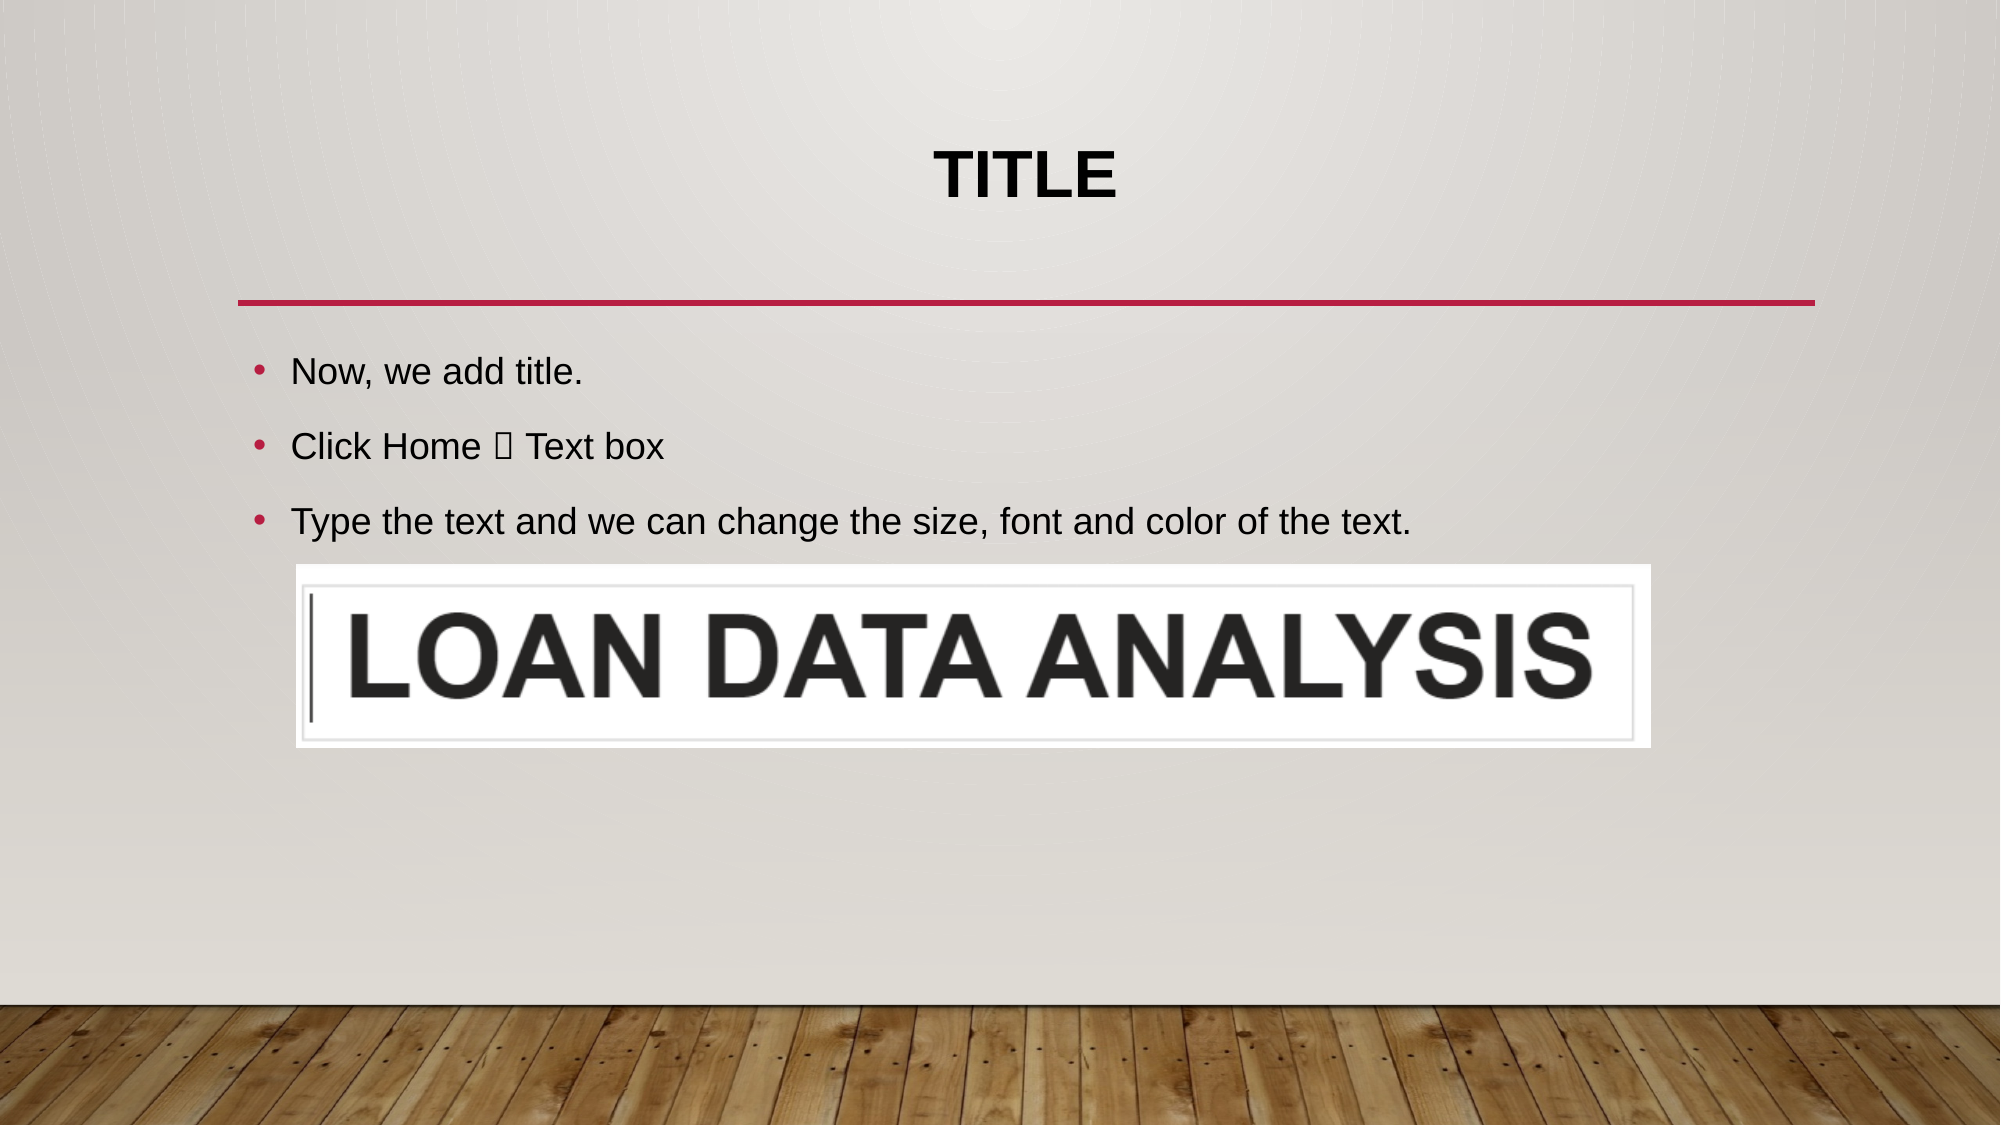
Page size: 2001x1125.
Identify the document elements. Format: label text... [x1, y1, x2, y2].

picture [295, 564, 1652, 748]
picture [0, 1005, 2000, 1125]
list Now, we add title. Click Home  Text box Type the text and we can change the size, font and color of the text. [238, 330, 1814, 897]
title TITLE [238, 131, 1814, 305]
